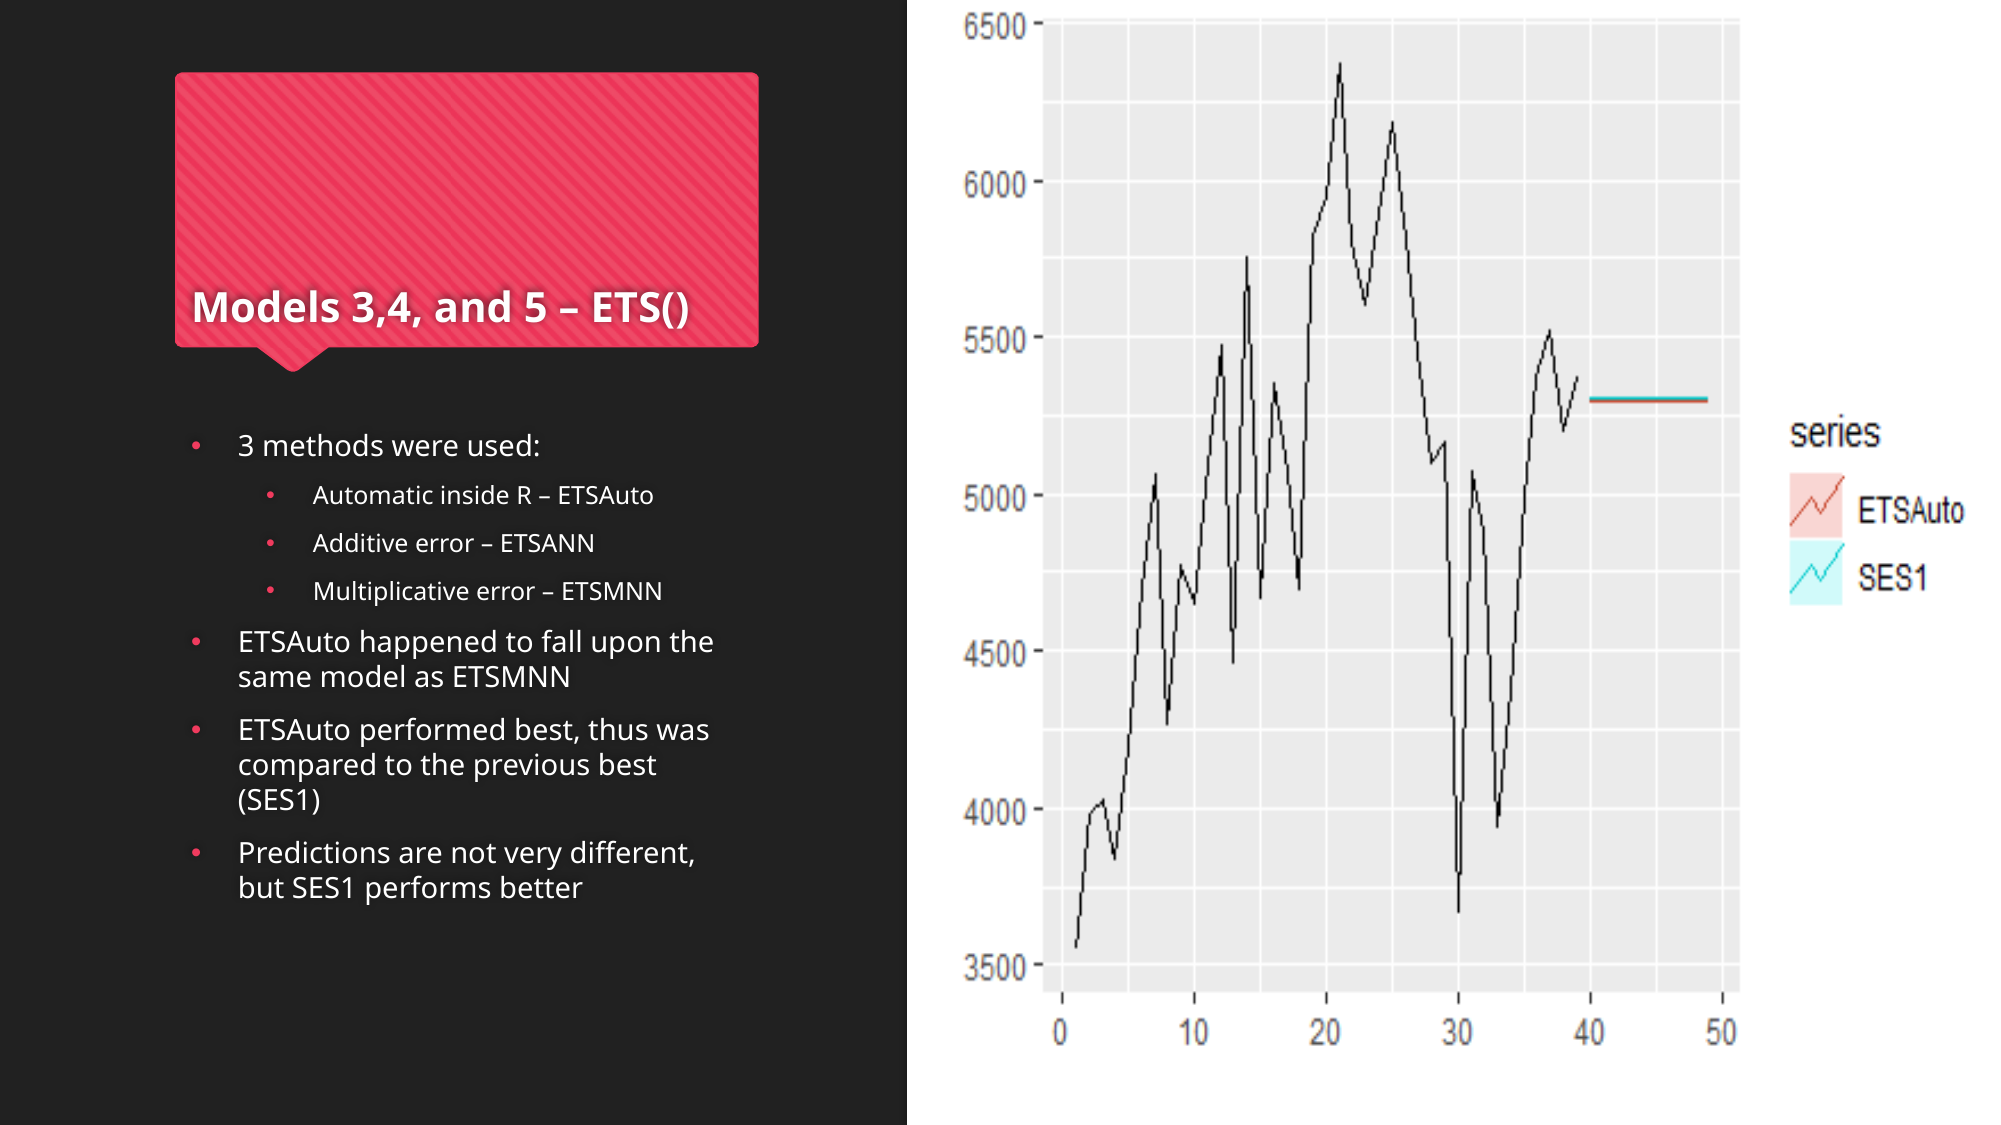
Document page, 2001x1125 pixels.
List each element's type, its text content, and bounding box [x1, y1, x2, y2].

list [907, 0, 2000, 1125]
title Models 3,4, and 5 – ETS() [176, 73, 758, 339]
list 3 methods were used: Automatic inside R – ETSAuto Additive error – ETSANN Multiplicative error – ETSMNN ETSAuto happened to fall upon the same model as ETSMNN ETSAuto performed best, thus was compared to the previous best (SES1) Predictions are not very different, but SES1 performs better [176, 370, 758, 962]
